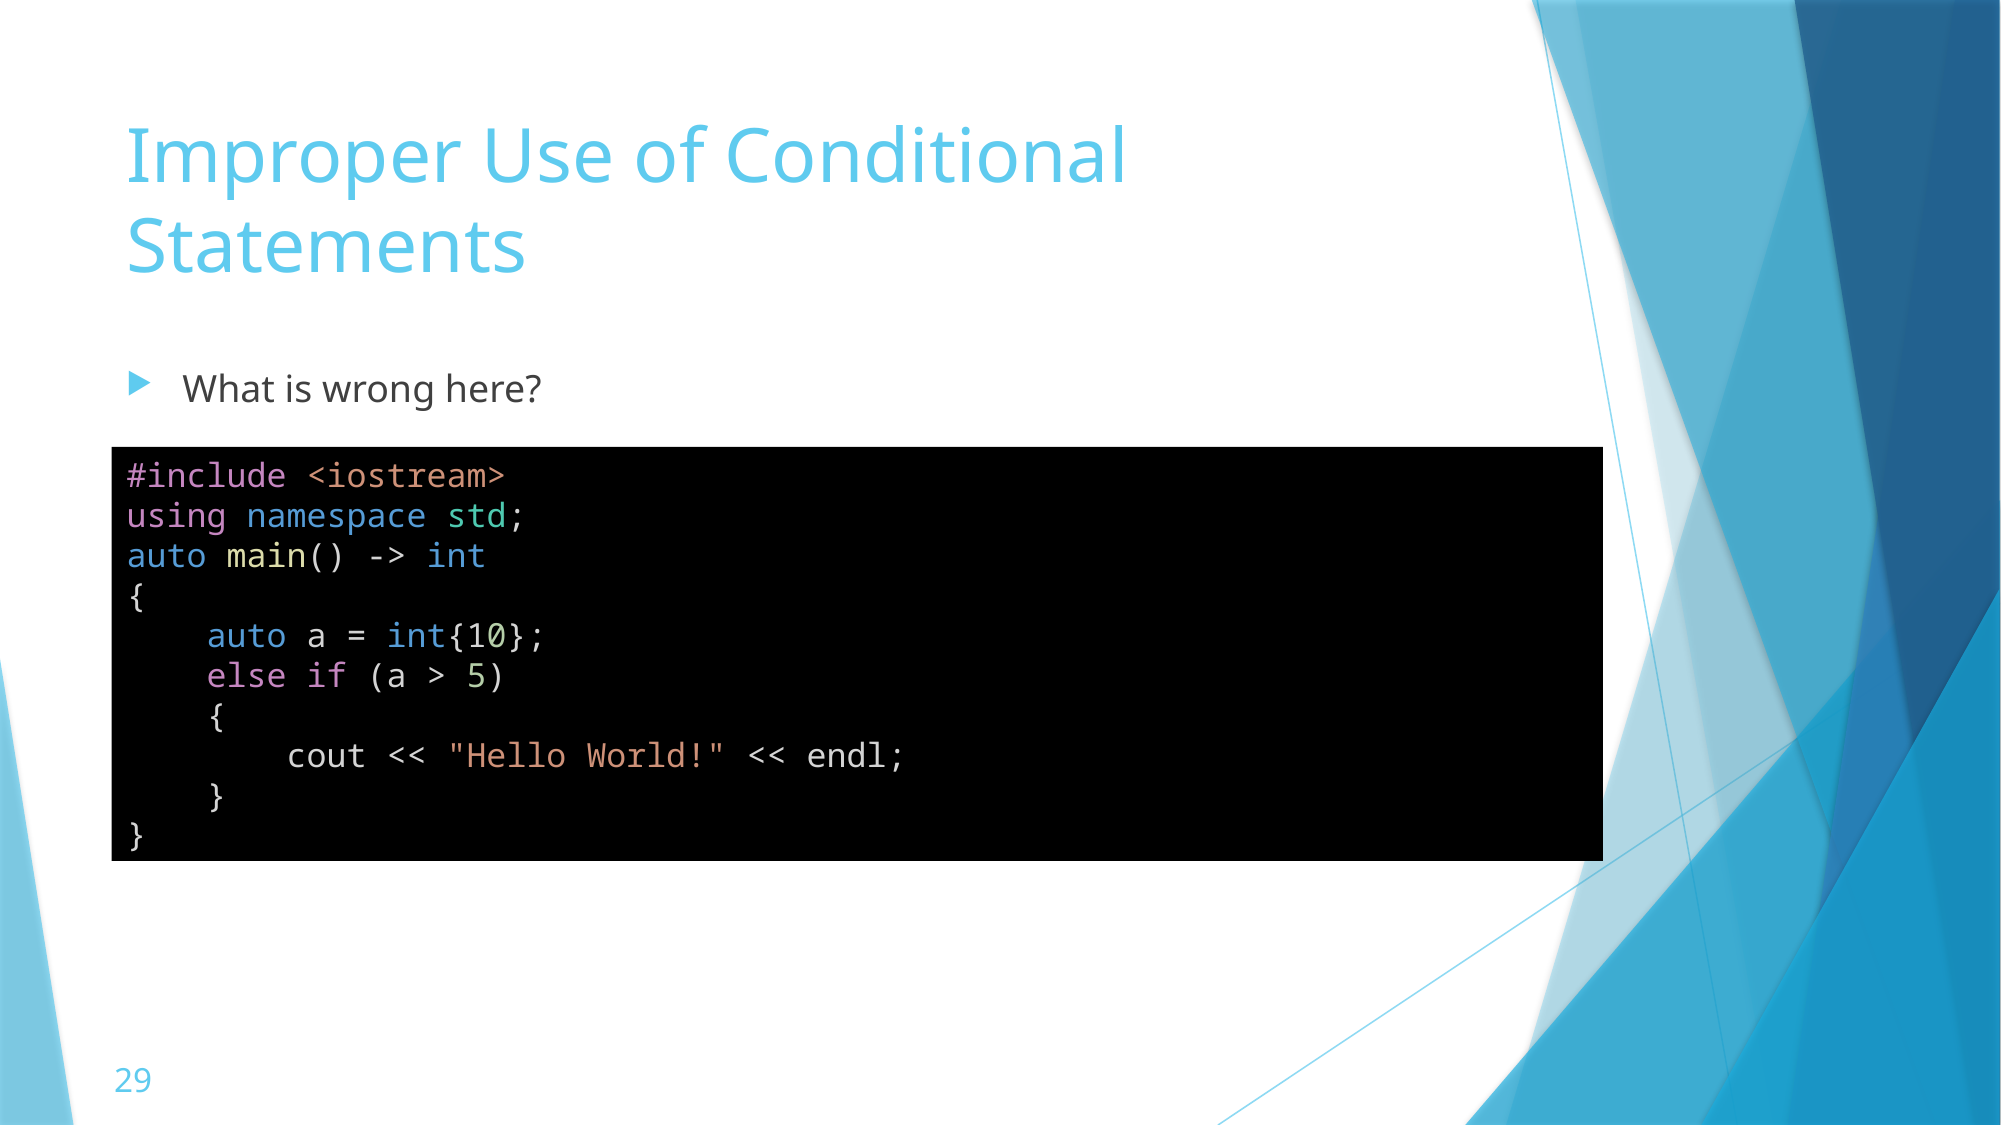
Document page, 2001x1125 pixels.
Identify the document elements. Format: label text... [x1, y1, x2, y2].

text_box #include <iostream> using namespace std; auto main() -> int { auto a = int{10}; else if (a > 5) { cout << "Hello World!" << endl; } } [111, 446, 1603, 861]
title Improper Use of Conditional Statements [111, 99, 1522, 317]
slide_number 29 [55, 1051, 168, 1112]
list What is wrong here? [111, 357, 1522, 425]
